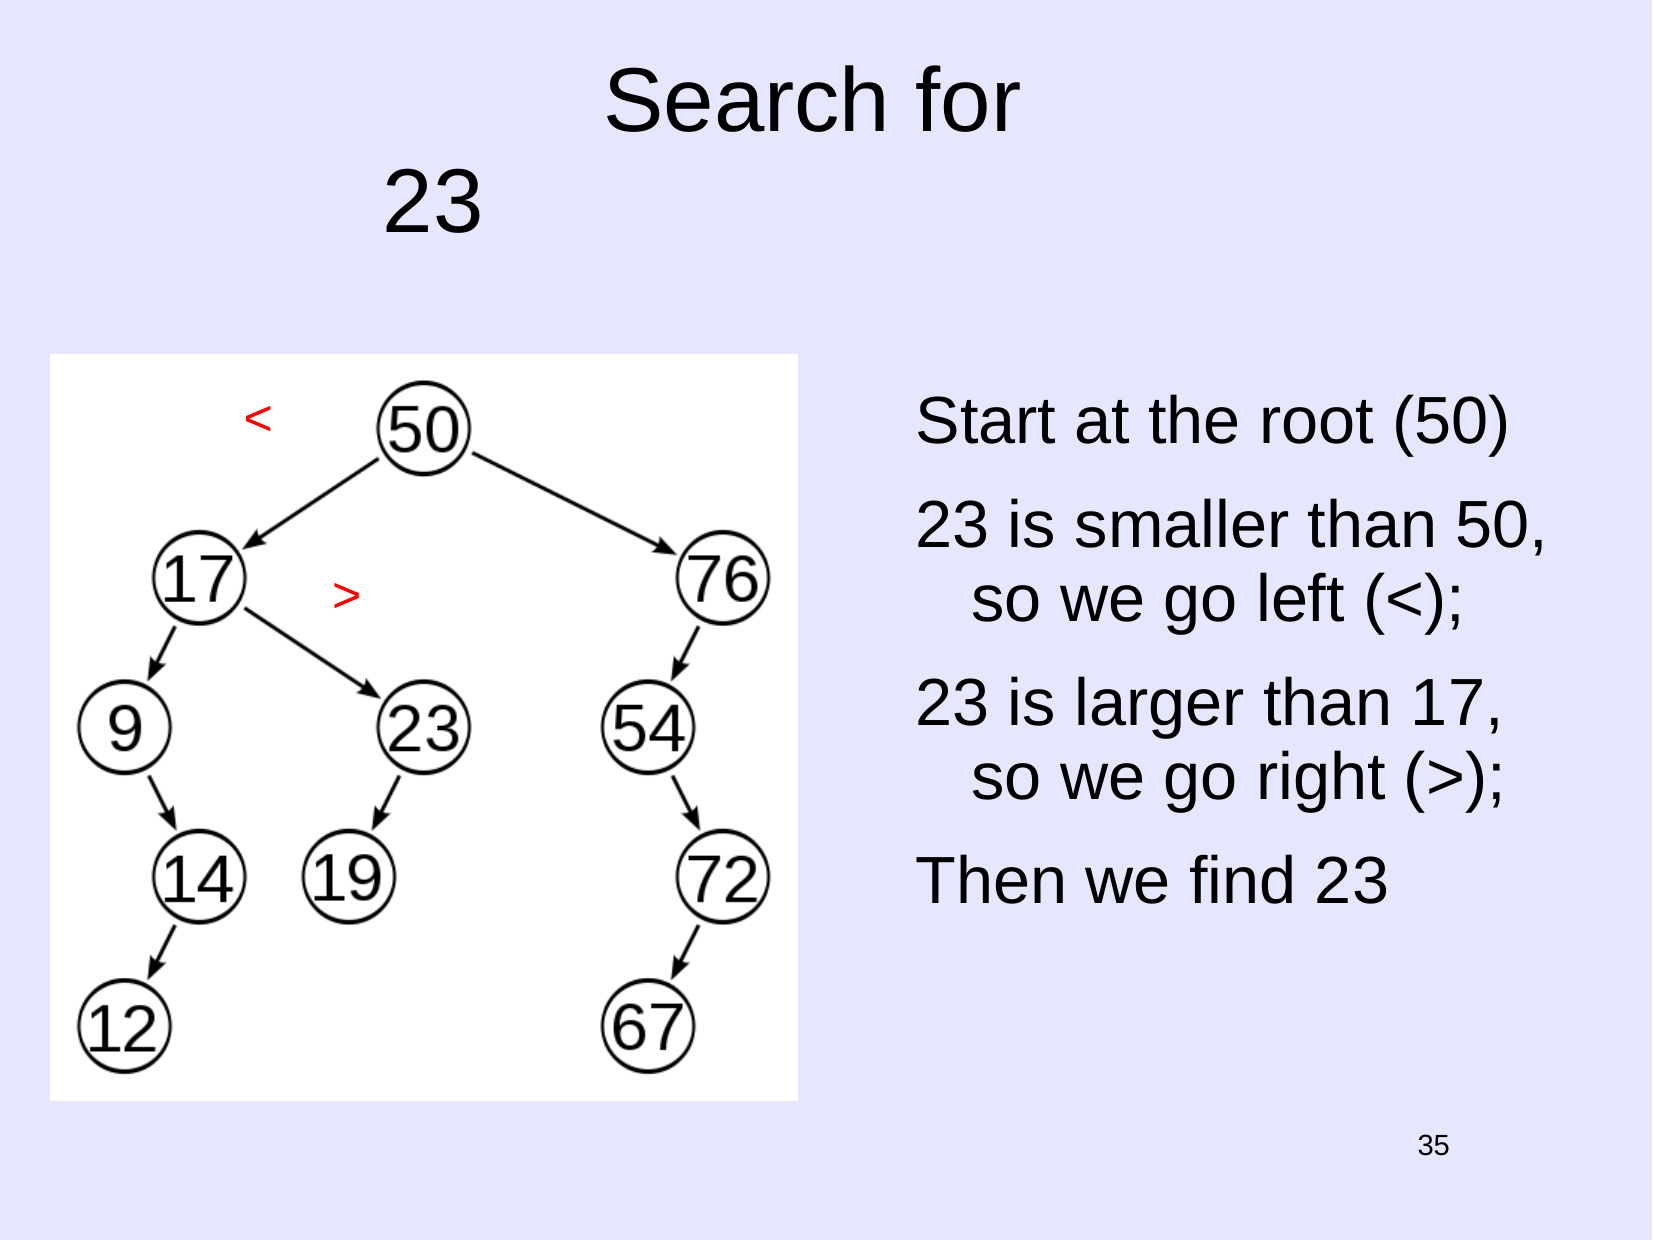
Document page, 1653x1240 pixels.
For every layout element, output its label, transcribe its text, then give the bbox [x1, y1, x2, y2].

picture [50, 354, 798, 1101]
slide_number 35 [1416, 1129, 1569, 1173]
title Search for 23 [82, 48, 1569, 255]
list Start at the root (50) 23 is smaller than 50, so we go left (<); 23 is larger than 17, so we go right (>); Then we find 23 [914, 383, 1569, 1109]
